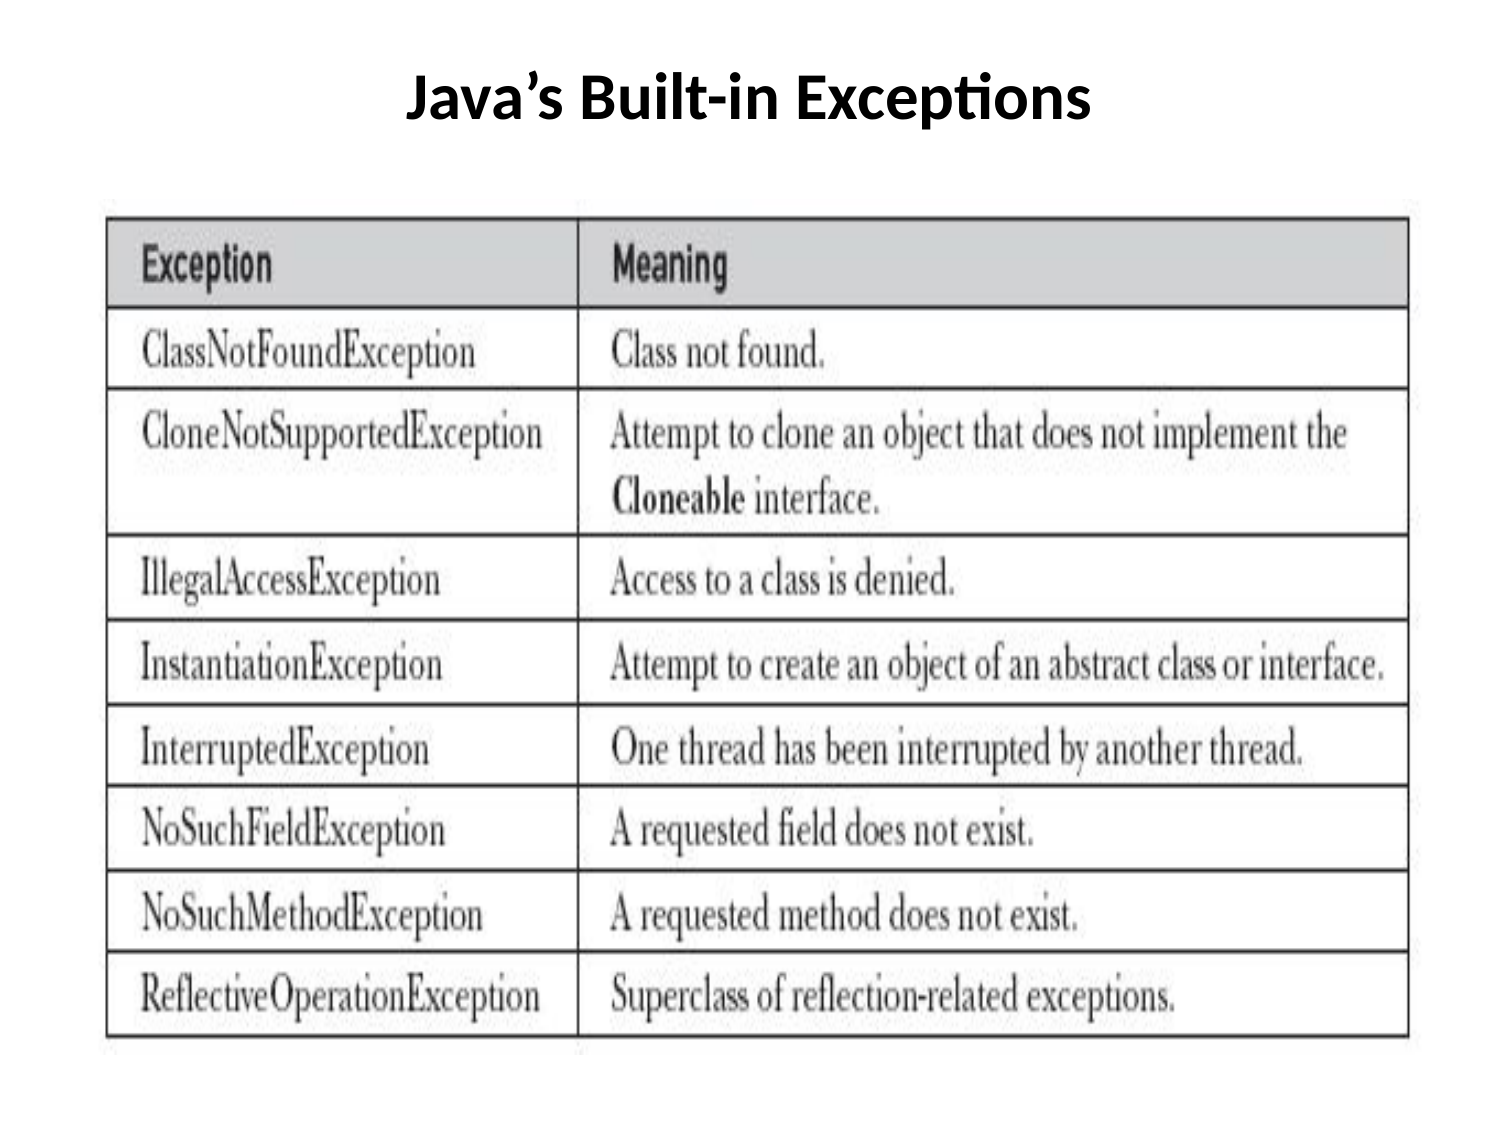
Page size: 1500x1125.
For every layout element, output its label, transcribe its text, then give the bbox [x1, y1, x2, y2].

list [81, 198, 1430, 1055]
title Java’s Built-in Exceptions [75, 45, 1425, 141]
